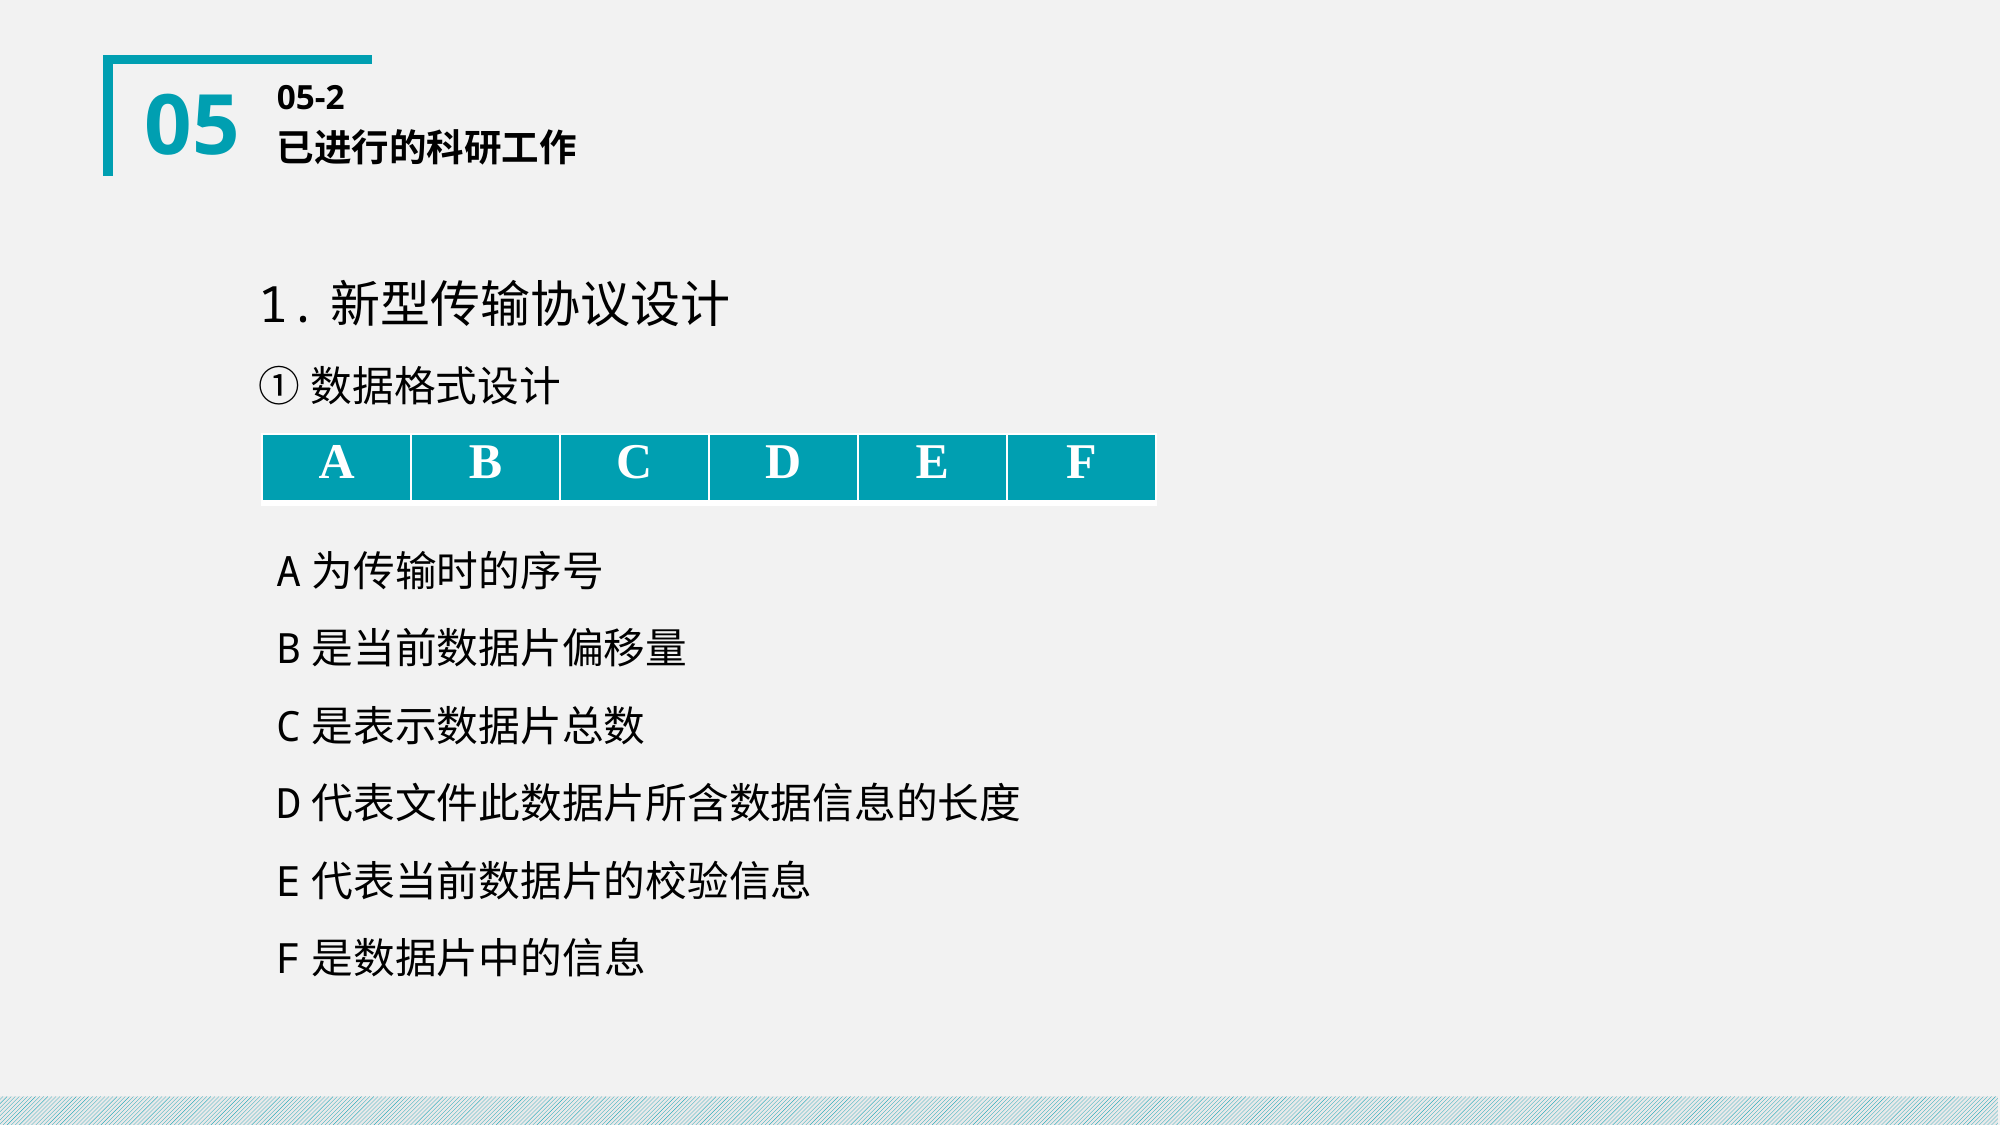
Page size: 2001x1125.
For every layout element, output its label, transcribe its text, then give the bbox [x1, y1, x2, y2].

table_header C [561, 435, 708, 500]
list 已进行的科研工作 [262, 116, 663, 183]
table_header A [263, 435, 410, 500]
table_header E [859, 435, 1006, 500]
list 05-2 [262, 73, 663, 116]
text_box A为传输时的序号 B是当前数据片偏移量 C是表示数据片总数 D代表文件此数据片所含数据信息的长度 E代表当前数据片的校验信息 F是数据片中的信息 [261, 521, 1711, 990]
table_header F [1008, 435, 1155, 500]
table_header D [710, 435, 857, 500]
text_box 1.新型传输协议设计 ①数据格式设计 [244, 247, 1742, 495]
table_header B [412, 435, 559, 500]
list 05 [123, 73, 262, 183]
